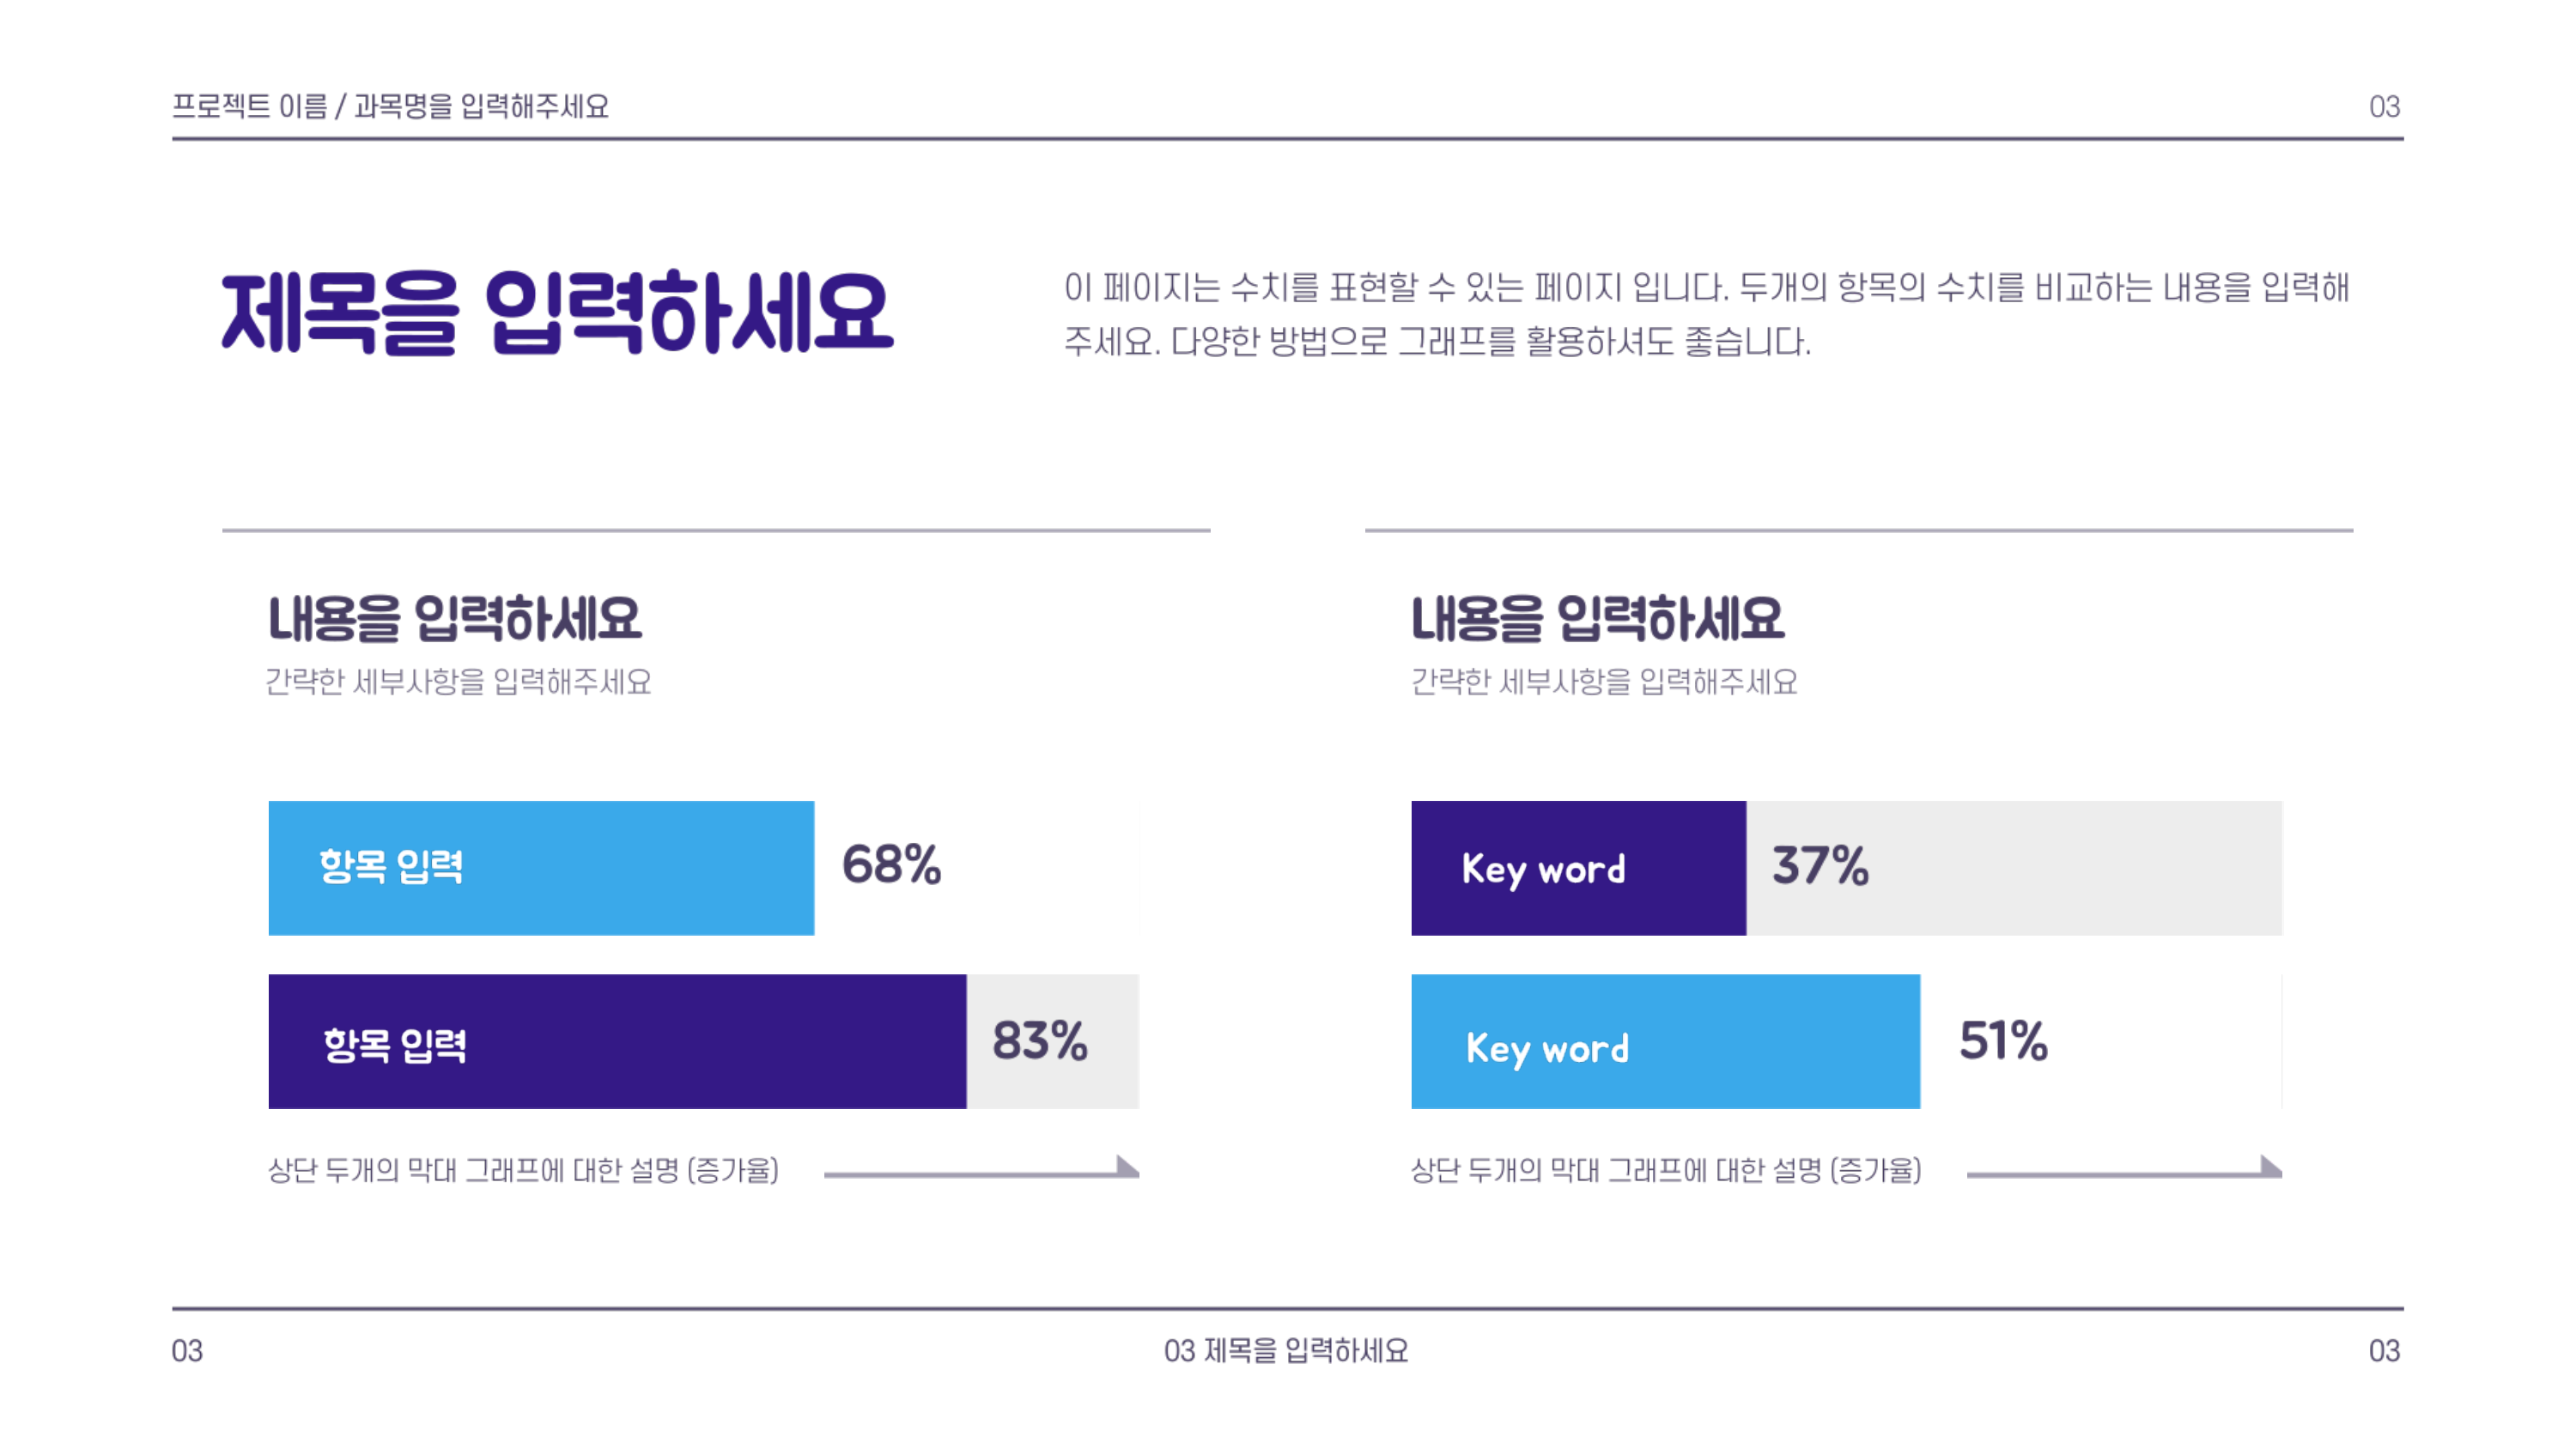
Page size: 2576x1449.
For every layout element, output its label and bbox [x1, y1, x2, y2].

picture [834, 821, 970, 921]
picture [1951, 997, 2076, 1098]
picture [2203, 82, 2414, 142]
picture [259, 573, 671, 720]
text_box [1967, 1154, 2282, 1179]
picture [1459, 1012, 1649, 1092]
picture [1764, 822, 1898, 923]
text_box [1412, 801, 2535, 936]
picture [1402, 573, 1814, 720]
picture [264, 1147, 793, 1206]
picture [316, 1012, 489, 1092]
text_box [268, 801, 1411, 936]
picture [167, 1327, 216, 1387]
text_box [268, 974, 1409, 1109]
text_box [1365, 524, 2354, 538]
text_box [1412, 974, 2576, 1109]
picture [313, 834, 484, 912]
text_box [824, 1154, 1139, 1179]
text_box [222, 524, 1211, 538]
picture [205, 232, 944, 424]
text_box [625, 132, 2200, 146]
picture [1117, 1327, 1424, 1387]
picture [1455, 834, 1646, 912]
picture [2287, 1327, 2414, 1387]
text_box [171, 1302, 2404, 1315]
picture [1406, 1147, 1935, 1206]
picture [983, 997, 1116, 1098]
picture [1058, 259, 2366, 384]
picture [167, 82, 623, 142]
